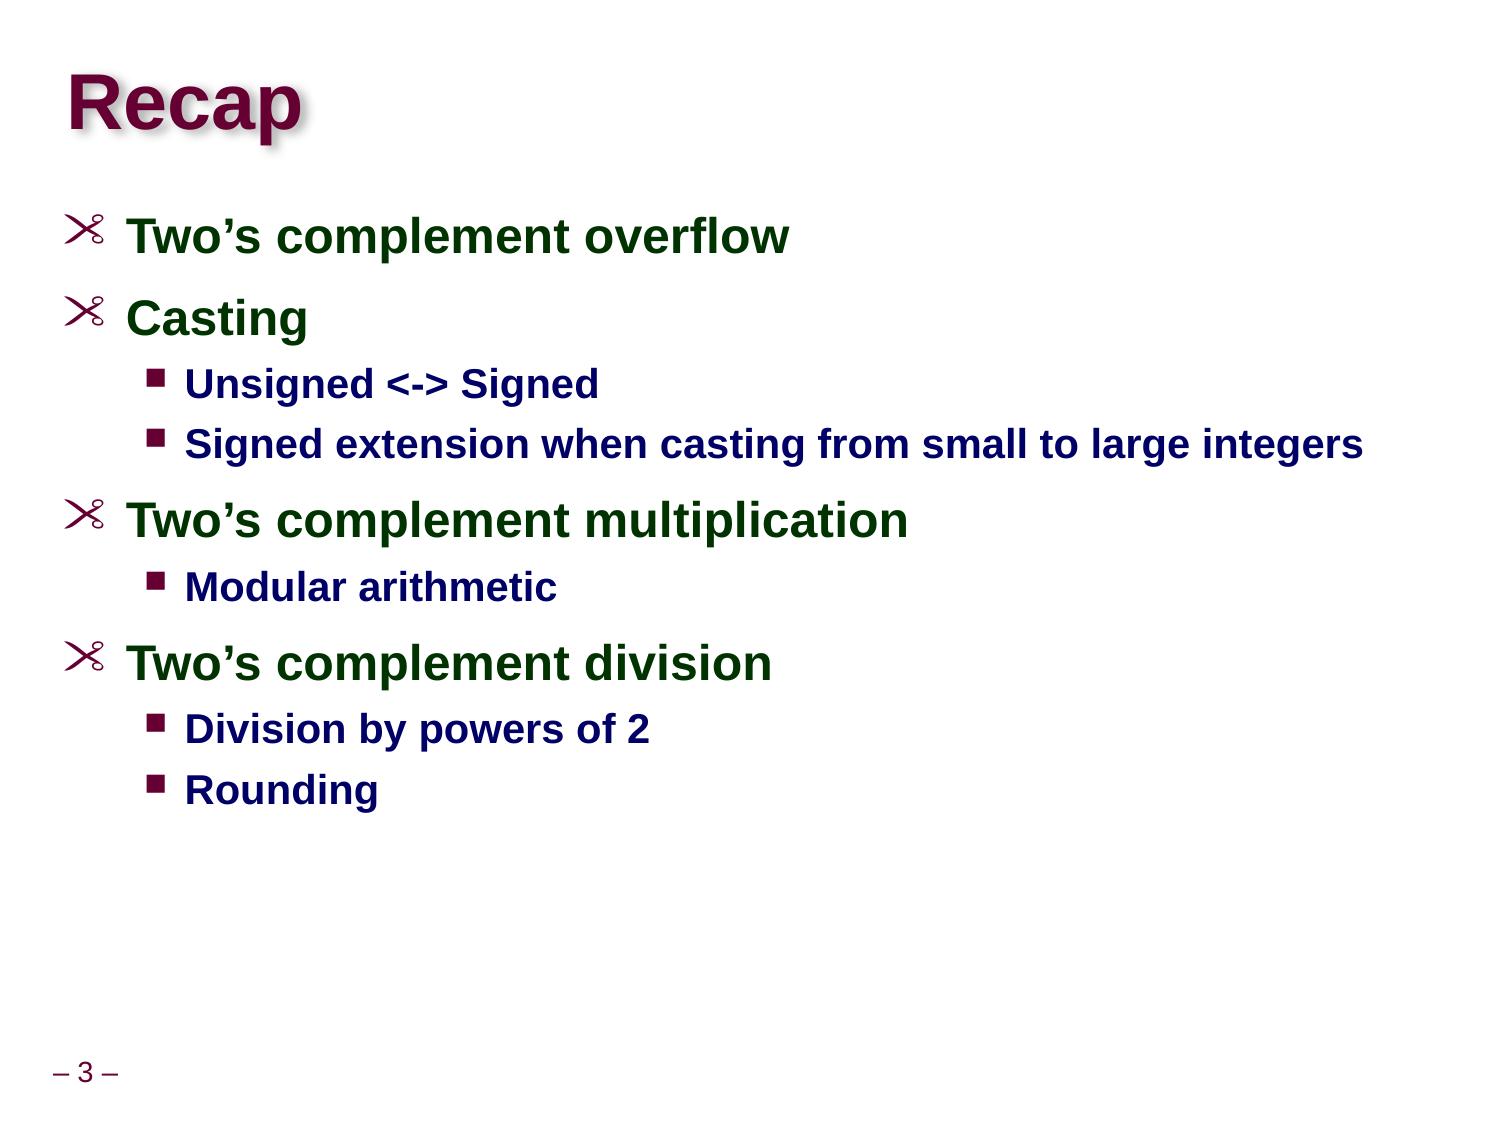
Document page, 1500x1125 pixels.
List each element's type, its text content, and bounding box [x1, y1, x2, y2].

list Two’s complement overflow Casting Unsigned <-> Signed Signed extension when casting from small to large integers Two’s complement multiplication Modular arithmetic Two’s complement division Division by powers of 2 Rounding [47, 199, 1411, 1058]
title Recap [66, 40, 1497, 169]
